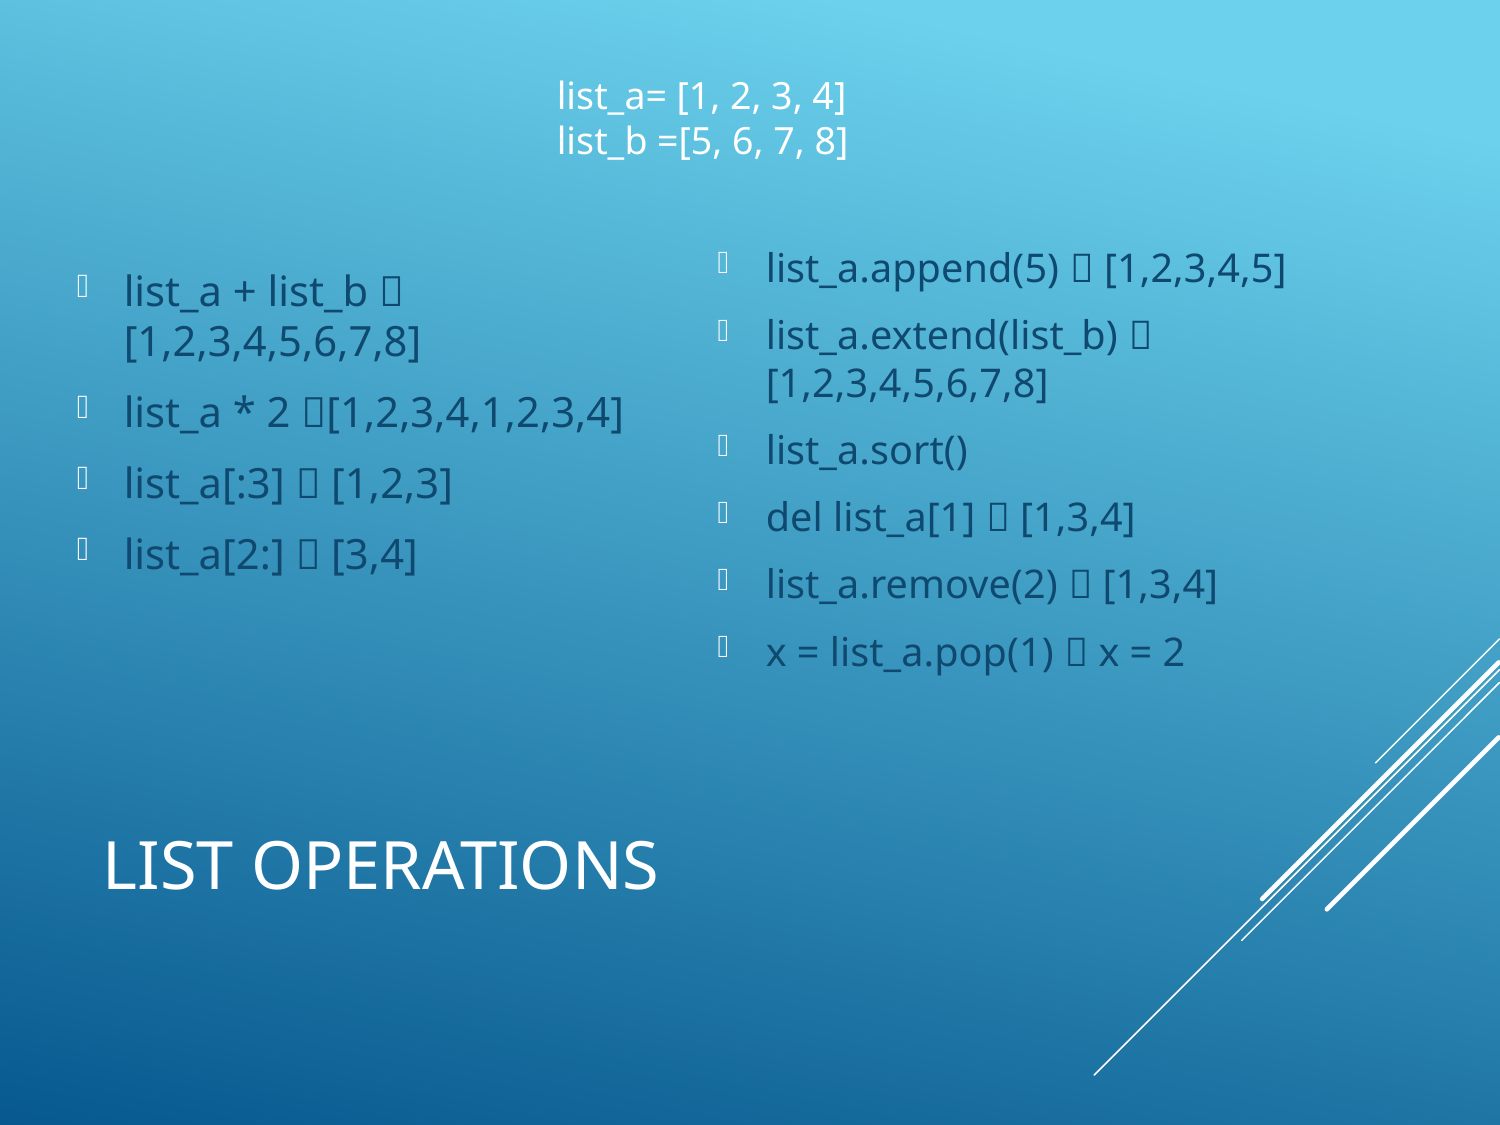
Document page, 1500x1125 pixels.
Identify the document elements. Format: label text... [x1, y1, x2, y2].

list list_a + list_b  [1,2,3,4,5,6,7,8] list_a * 2 [1,2,3,4,1,2,3,4] list_a[:3]  [1,2,3] list_a[2:]  [3,4] [61, 232, 680, 681]
list list_a.append(5)  [1,2,3,4,5] list_a.extend(list_b)  [1,2,3,4,5,6,7,8] list_a.sort() del list_a[1]  [1,3,4] list_a.remove(2)  [1,3,4] x = list_a.pop(1)  x = 2 [702, 234, 1448, 683]
title List Operations [87, 737, 1163, 988]
text_box list_a= [1, 2, 3, 4] list_b =[5, 6, 7, 8] [542, 64, 864, 170]
